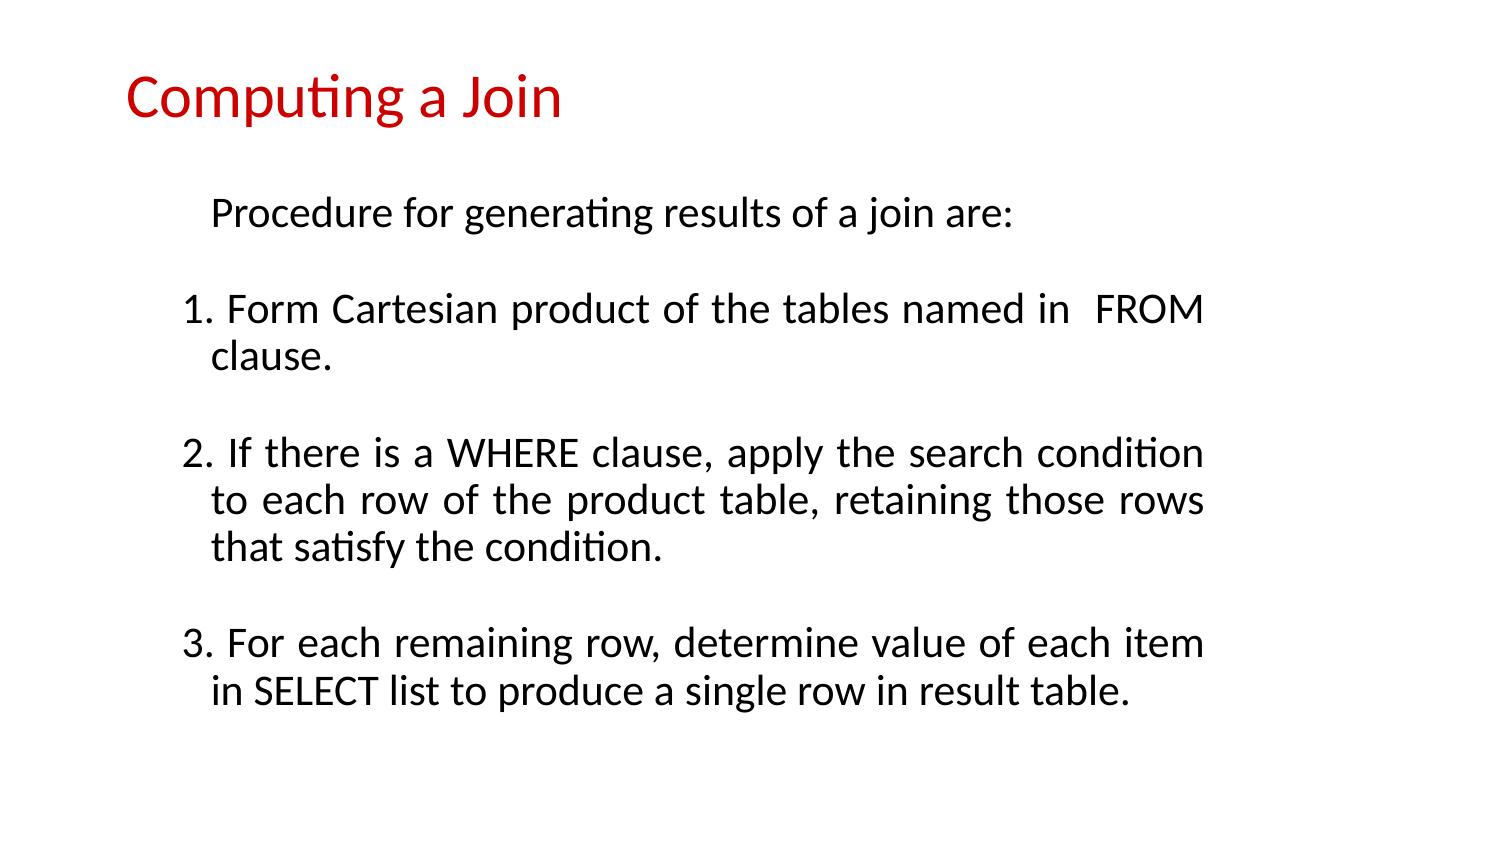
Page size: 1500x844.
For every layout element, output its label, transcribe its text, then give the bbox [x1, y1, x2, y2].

title Computing a Join [114, 63, 1147, 132]
list Procedure for generating results of a join are: 1. Form Cartesian product of the tables named in FROM clause. 2. If there is a WHERE clause, apply the search condition to each row of the product table, retaining those rows that satisfy the condition. 3. For each remaining row, determine value of each item in SELECT list to produce a single row in result table. [170, 183, 1217, 734]
